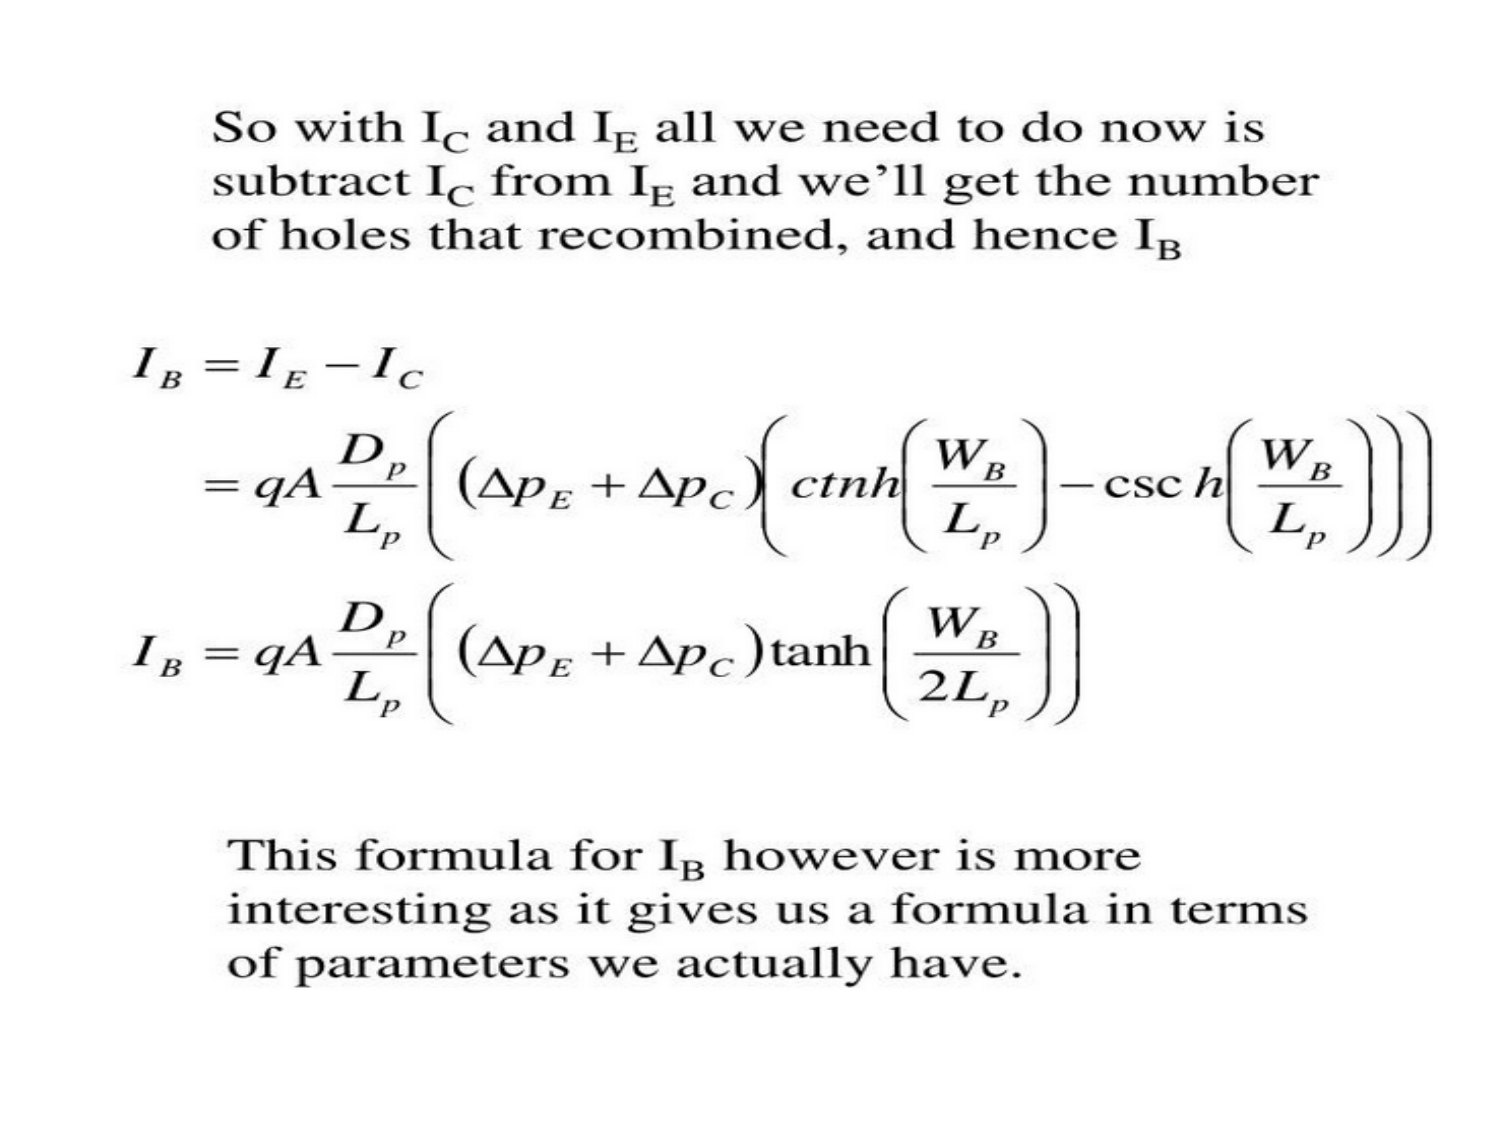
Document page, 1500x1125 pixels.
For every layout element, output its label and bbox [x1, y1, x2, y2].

list [62, 99, 1438, 1006]
